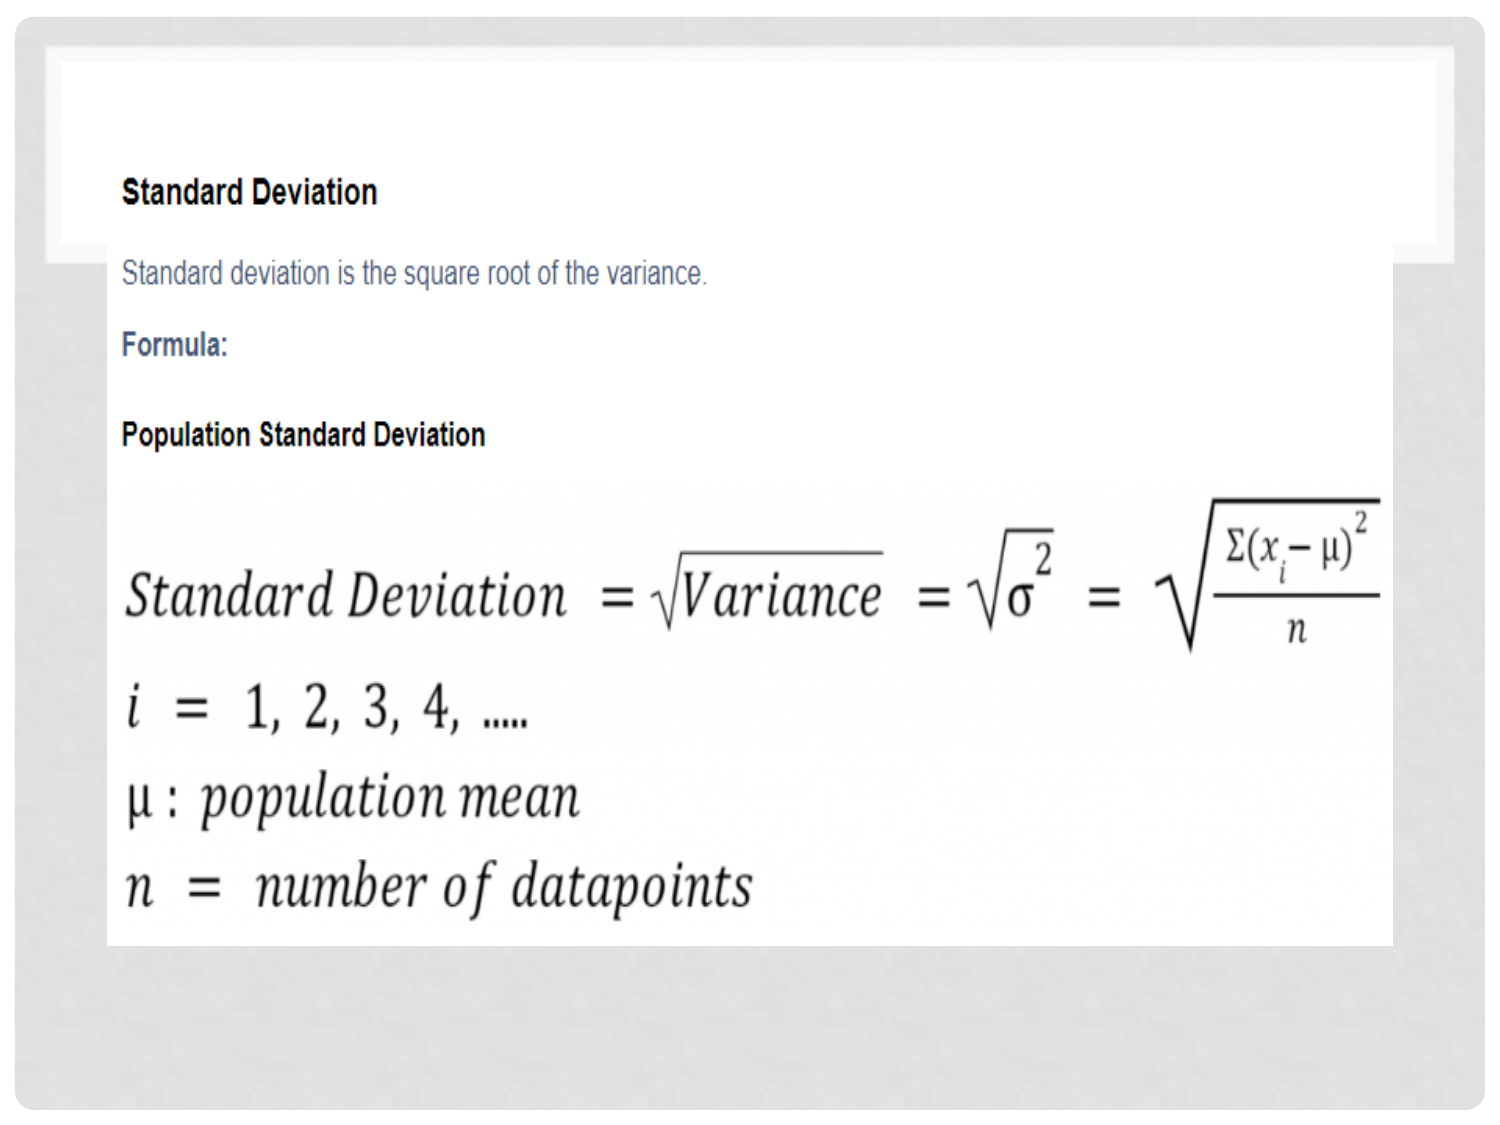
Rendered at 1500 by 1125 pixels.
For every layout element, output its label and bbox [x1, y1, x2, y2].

list [106, 162, 1394, 946]
